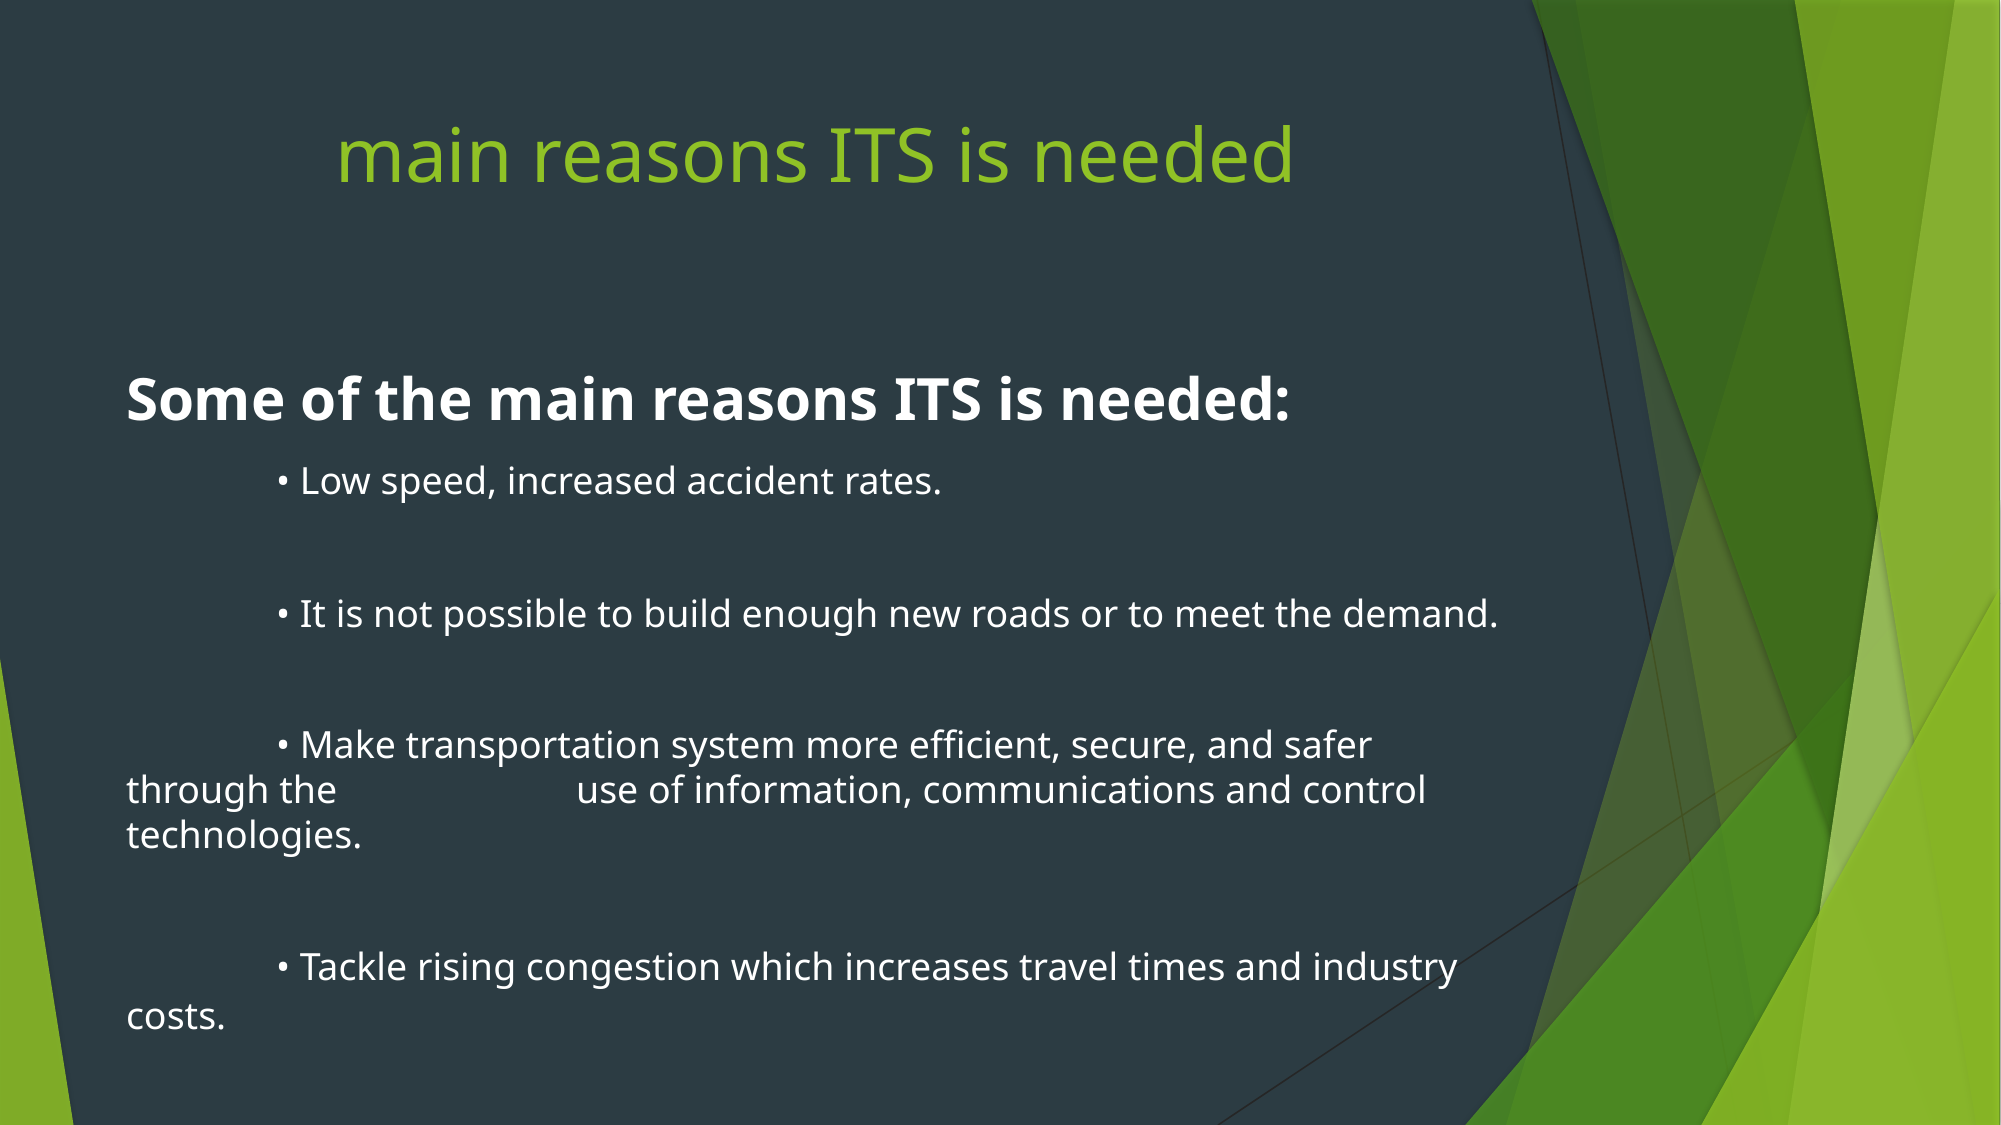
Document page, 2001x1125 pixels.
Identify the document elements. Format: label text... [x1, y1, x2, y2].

title main reasons ITS is needed [111, 99, 1522, 317]
list Some of the main reasons ITS is needed: • Low speed, increased accident rates. • It is not possible to build enough new roads or to meet the demand. • Make transportation system more efficient, secure, and safer through the use of information, communications and control technologies. • Tackle rising congestion which increases travel times and industry costs. [111, 354, 1522, 992]
